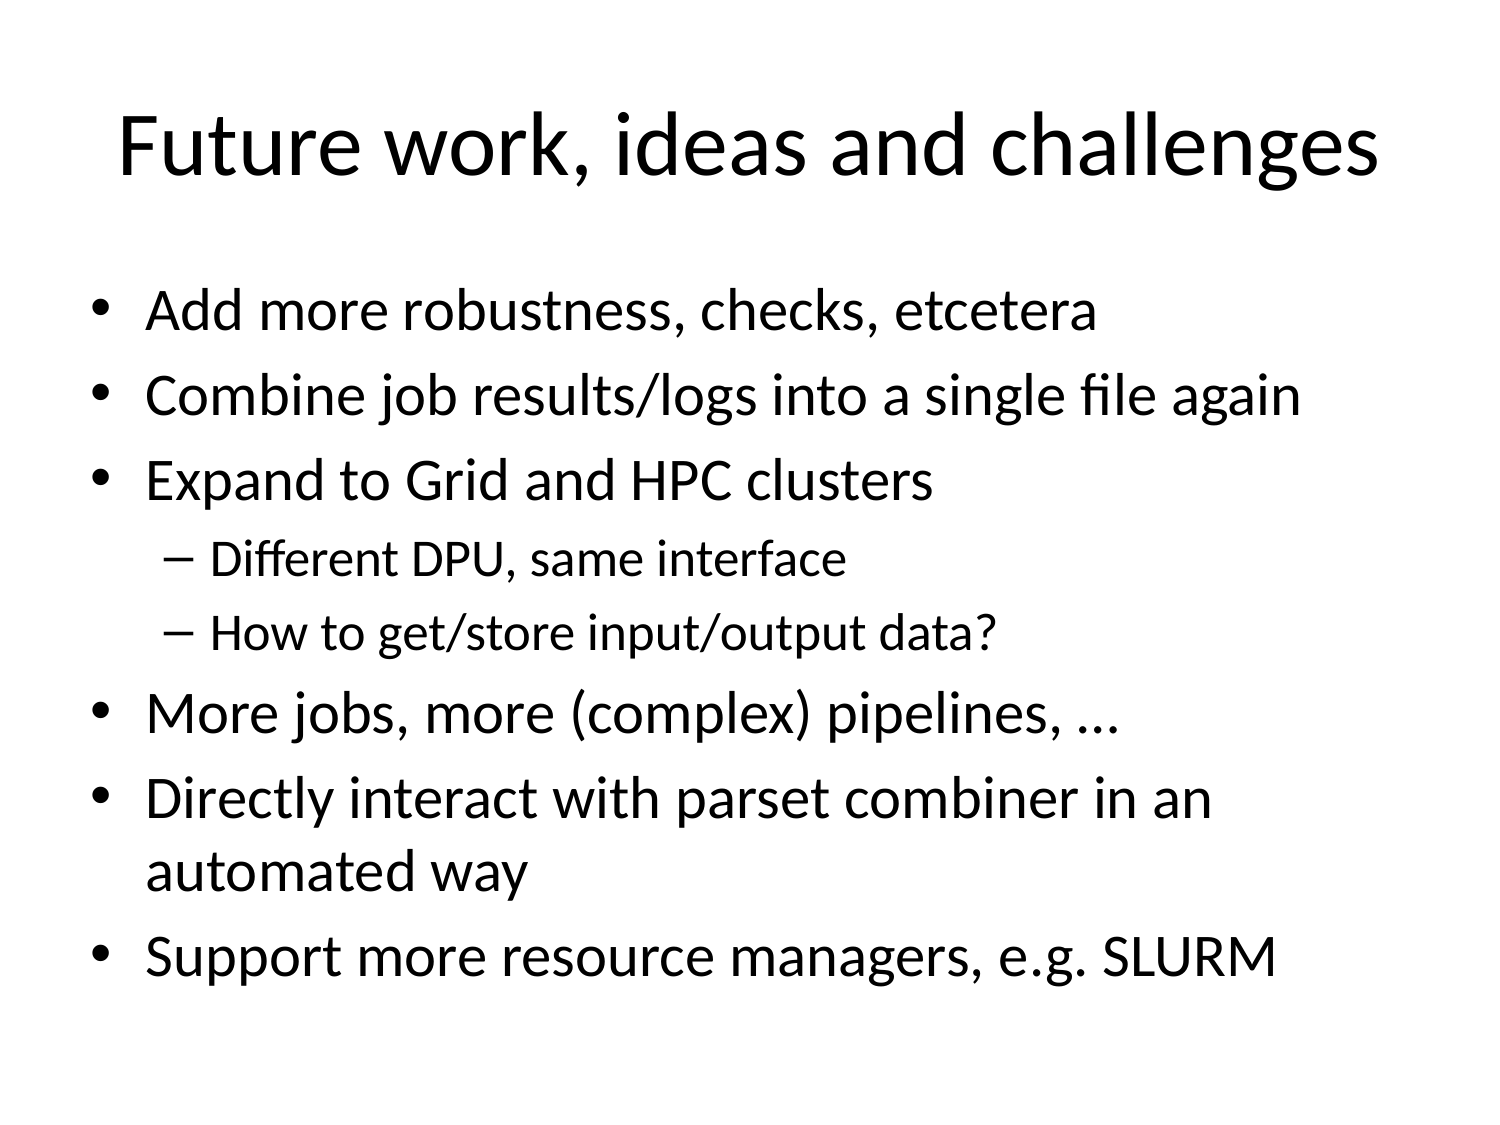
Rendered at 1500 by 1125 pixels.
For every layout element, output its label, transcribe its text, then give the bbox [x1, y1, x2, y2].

title Future work, ideas and challenges [75, 45, 1425, 233]
list Add more robustness, checks, etcetera Combine job results/logs into a single file again Expand to Grid and HPC clusters Different DPU, same interface How to get/store input/output data? More jobs, more (complex) pipelines, … Directly interact with parset combiner in an automated way Support more resource managers, e.g. SLURM [75, 262, 1425, 1005]
